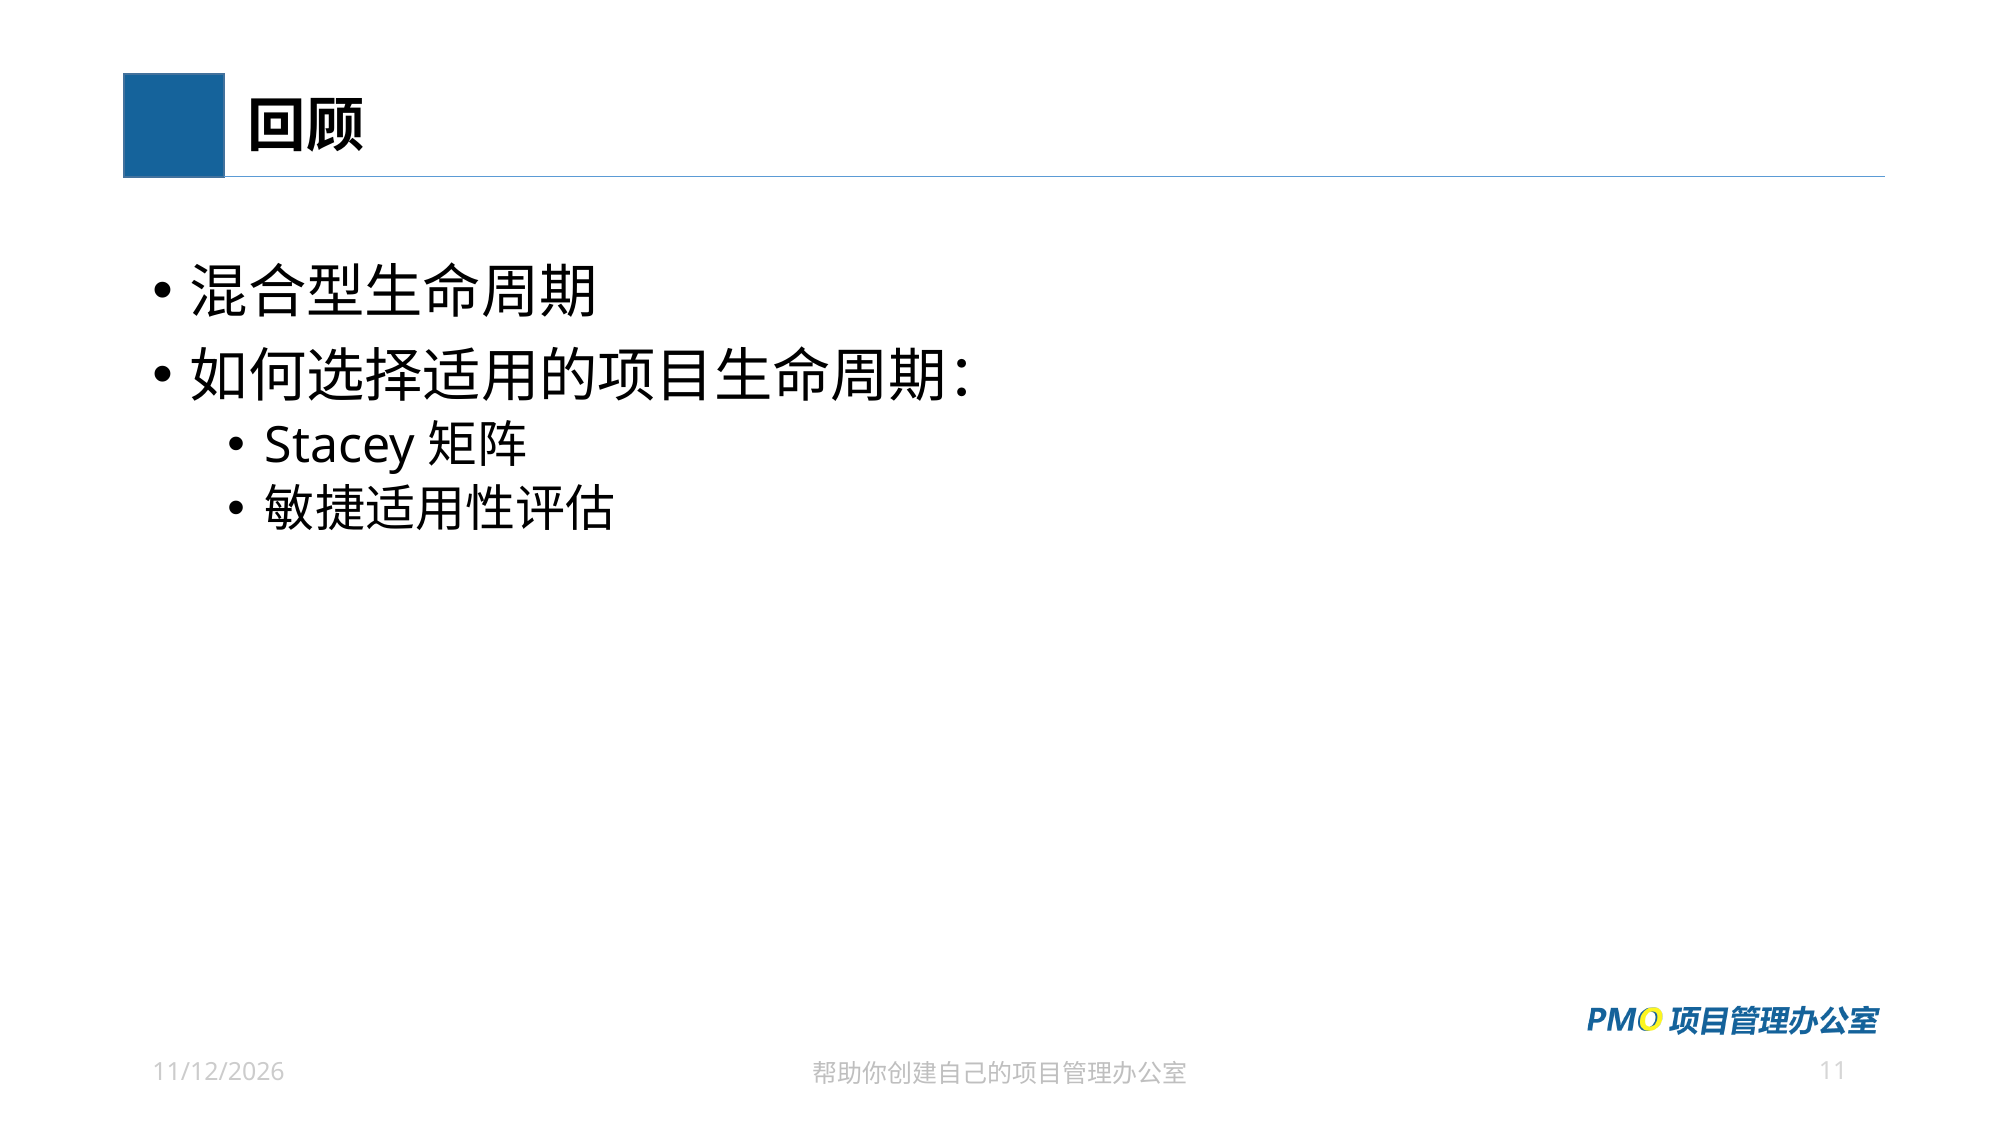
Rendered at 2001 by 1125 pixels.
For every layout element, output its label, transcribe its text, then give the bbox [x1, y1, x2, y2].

list 混合型生命周期 如何选择适用的项目生命周期： Stacey矩阵 敏捷适用性评估 [137, 254, 1863, 969]
footer 帮助你创建自己的项目管理办公室 [662, 1042, 1338, 1103]
slide_number 11 [1399, 1040, 1863, 1103]
title 回顾 [224, 75, 1863, 180]
picture [1578, 993, 1885, 1043]
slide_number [137, 1042, 588, 1103]
